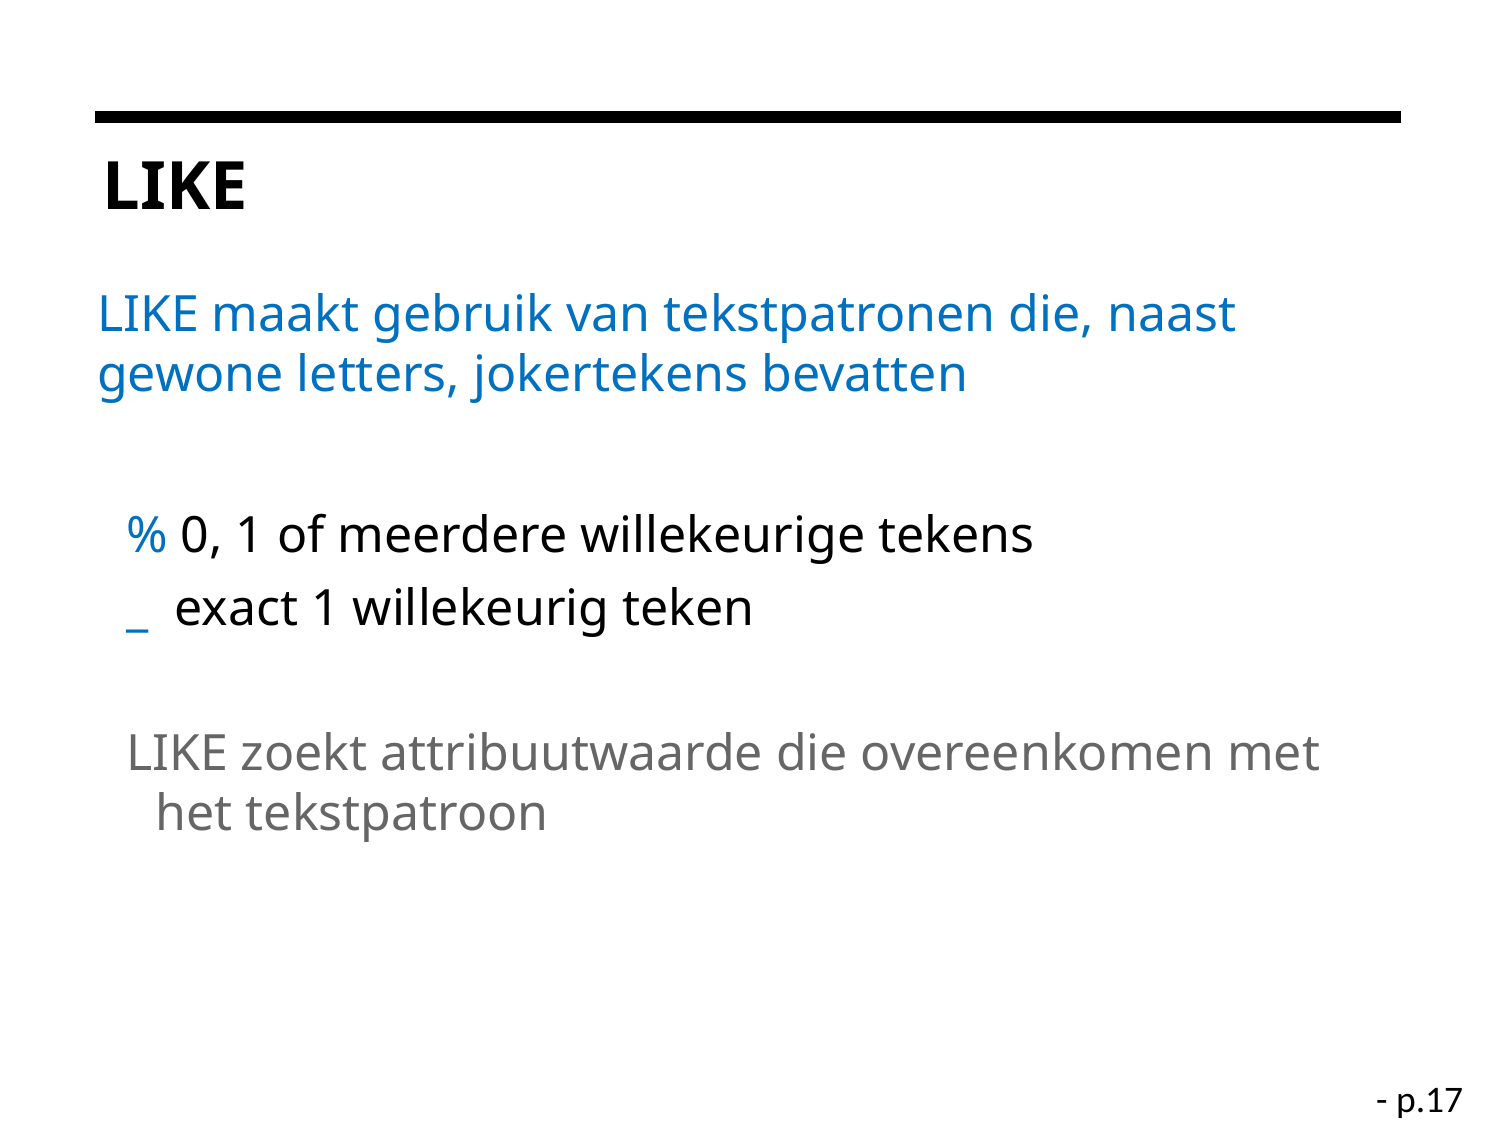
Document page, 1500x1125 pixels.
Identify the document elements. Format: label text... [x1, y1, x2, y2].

slide_number - p.17 [1361, 1067, 1500, 1125]
title LIKE [78, 135, 1360, 240]
list LIKE maakt gebruik van tekstpatronen die, naast gewone letters, jokertekens bevatten % 0, 1 of meerdere willekeurige tekens _ exact 1 willekeurig teken LIKE zoekt attribuutwaarde die overeenkomen met het tekstpatroon [82, 273, 1360, 1024]
